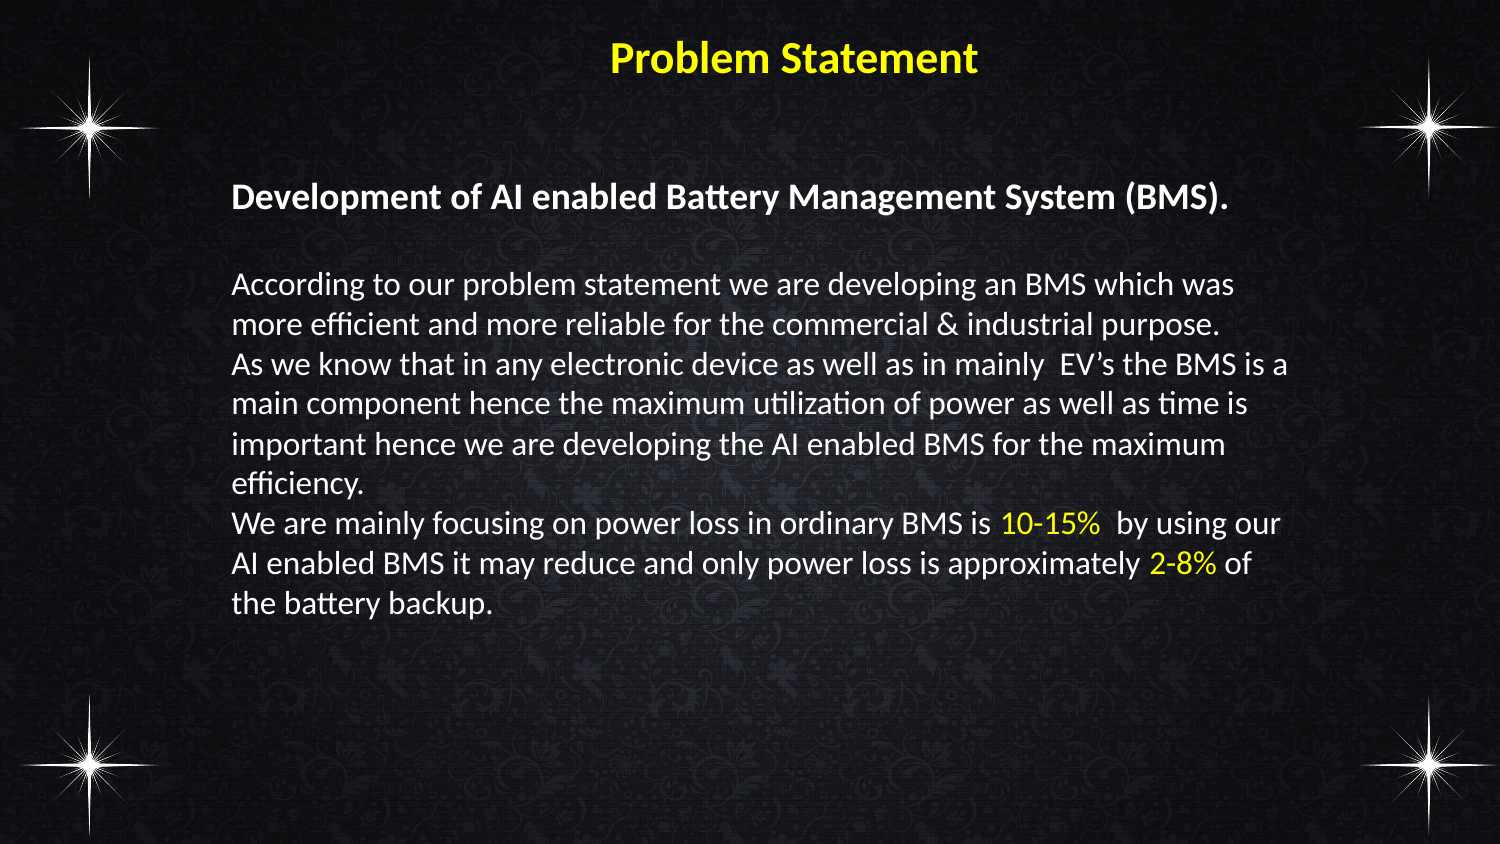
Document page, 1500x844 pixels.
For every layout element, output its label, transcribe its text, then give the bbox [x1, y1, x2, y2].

picture [0, 0, 1500, 844]
text_box Problem Statement [160, 20, 1429, 91]
text_box Development of AI enabled Battery Management System (BMS). According to our problem statement we are developing an BMS which was more efficient and more reliable for the commercial & industrial purpose. As we know that in any electronic device as well as in mainly EV’s the BMS is a main component hence the maximum utilization of power as well as time is important hence we are developing the AI enabled BMS for the maximum efficiency. We are mainly focusing on power loss in ordinary BMS is 10-15% by using our AI enabled BMS it may reduce and only power loss is approximately 2-8% of the battery backup. [216, 164, 1306, 709]
